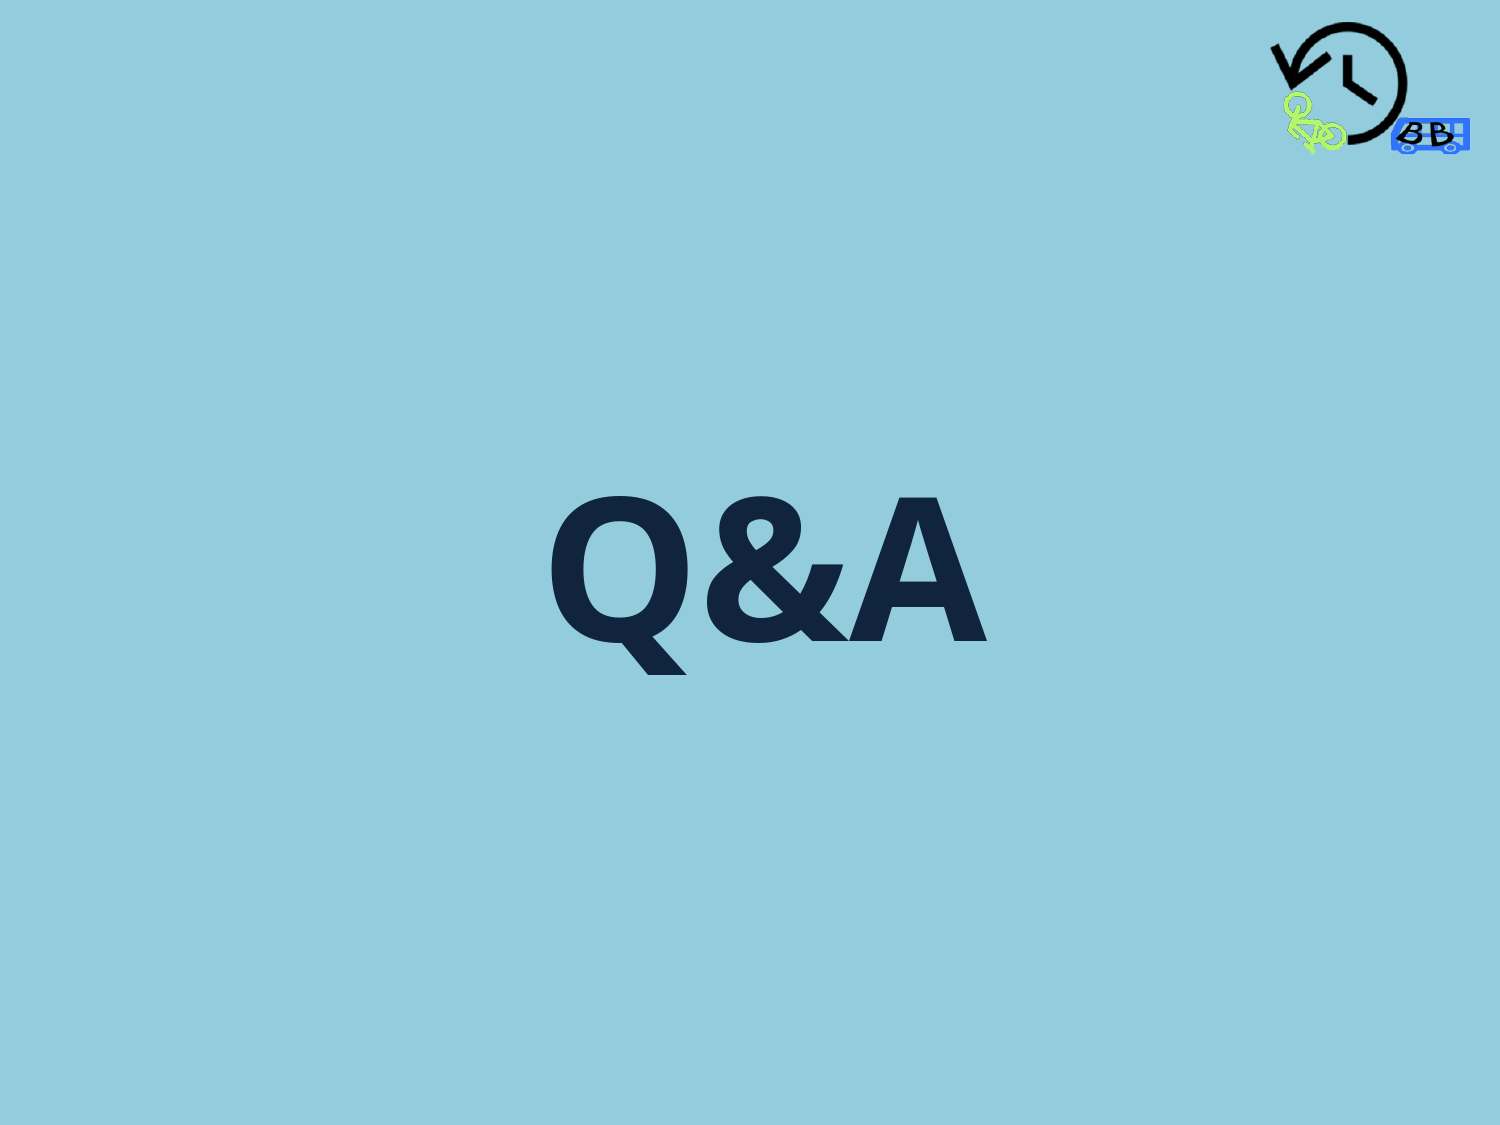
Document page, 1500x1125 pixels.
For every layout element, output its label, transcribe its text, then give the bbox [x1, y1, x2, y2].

text_box Q&A [525, 434, 1117, 689]
picture [1225, 0, 1500, 197]
